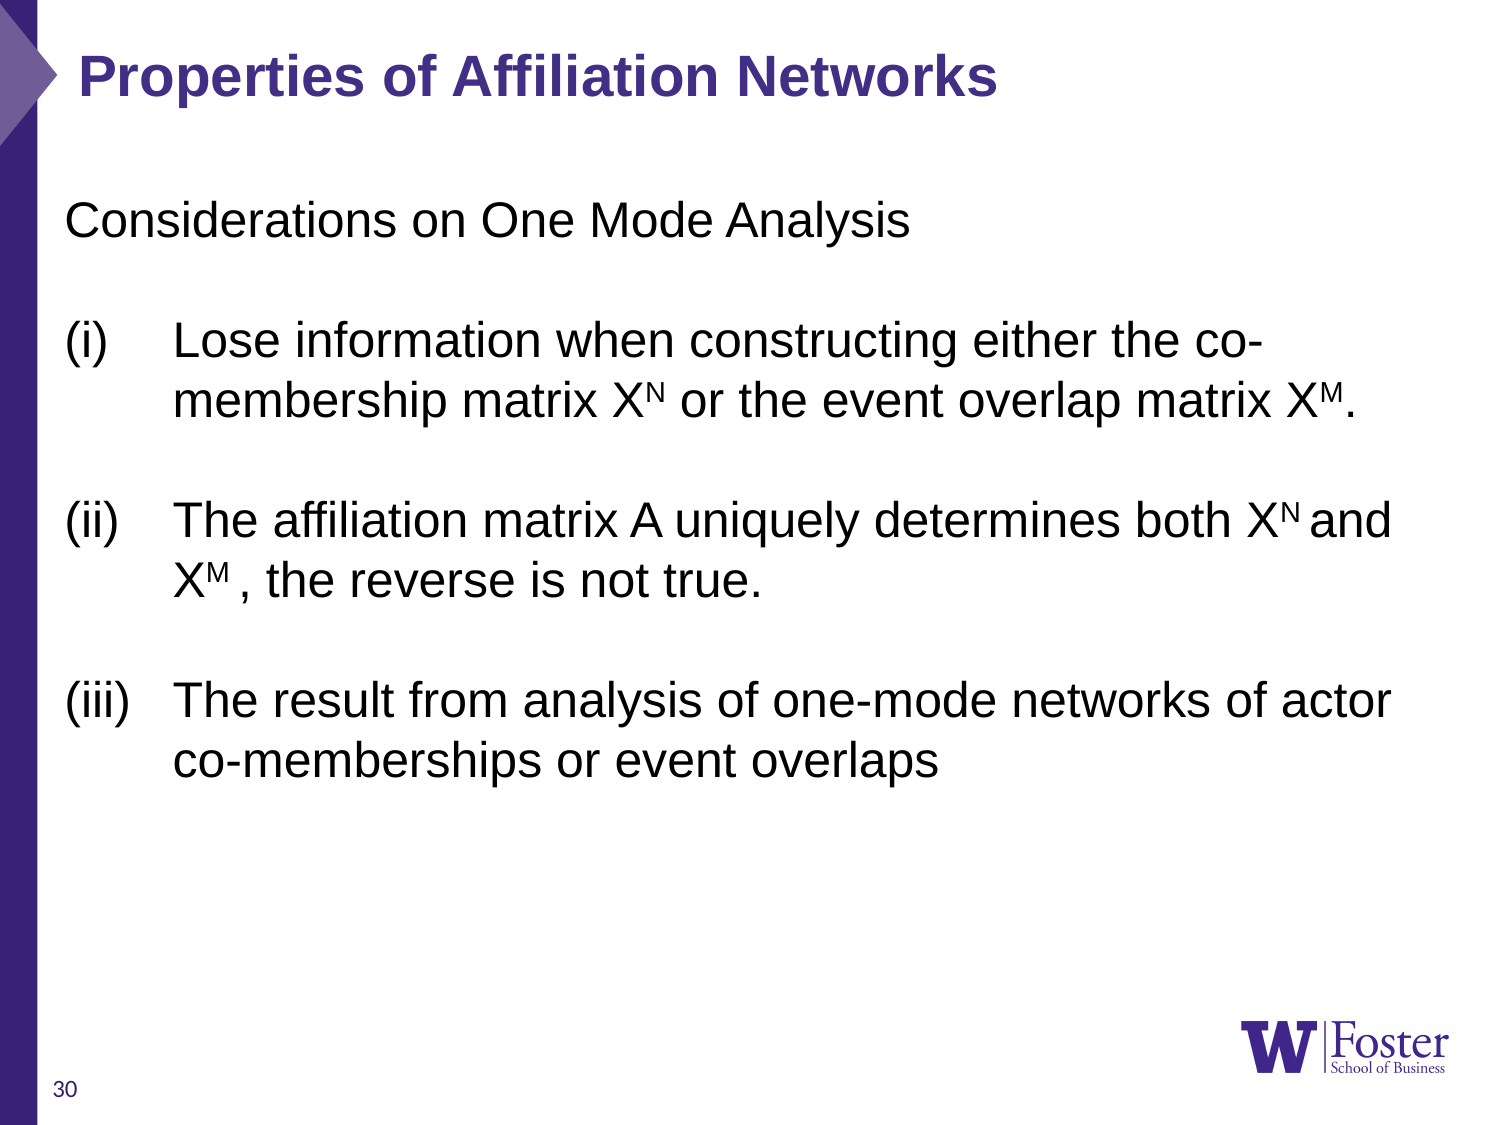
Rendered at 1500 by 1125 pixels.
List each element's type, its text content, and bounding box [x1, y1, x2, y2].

text_box Properties of Affiliation Networks [62, 21, 1388, 116]
slide_number 30 [37, 1065, 388, 1125]
list Considerations on One Mode Analysis Lose information when constructing either the co-membership matrix XN or the event overlap matrix XM. The affiliation matrix A uniquely determines both XN and XM , the reverse is not true. The result from analysis of one-mode networks of actor co-memberships or event overlaps [49, 180, 1451, 944]
picture [1235, 1019, 1455, 1075]
